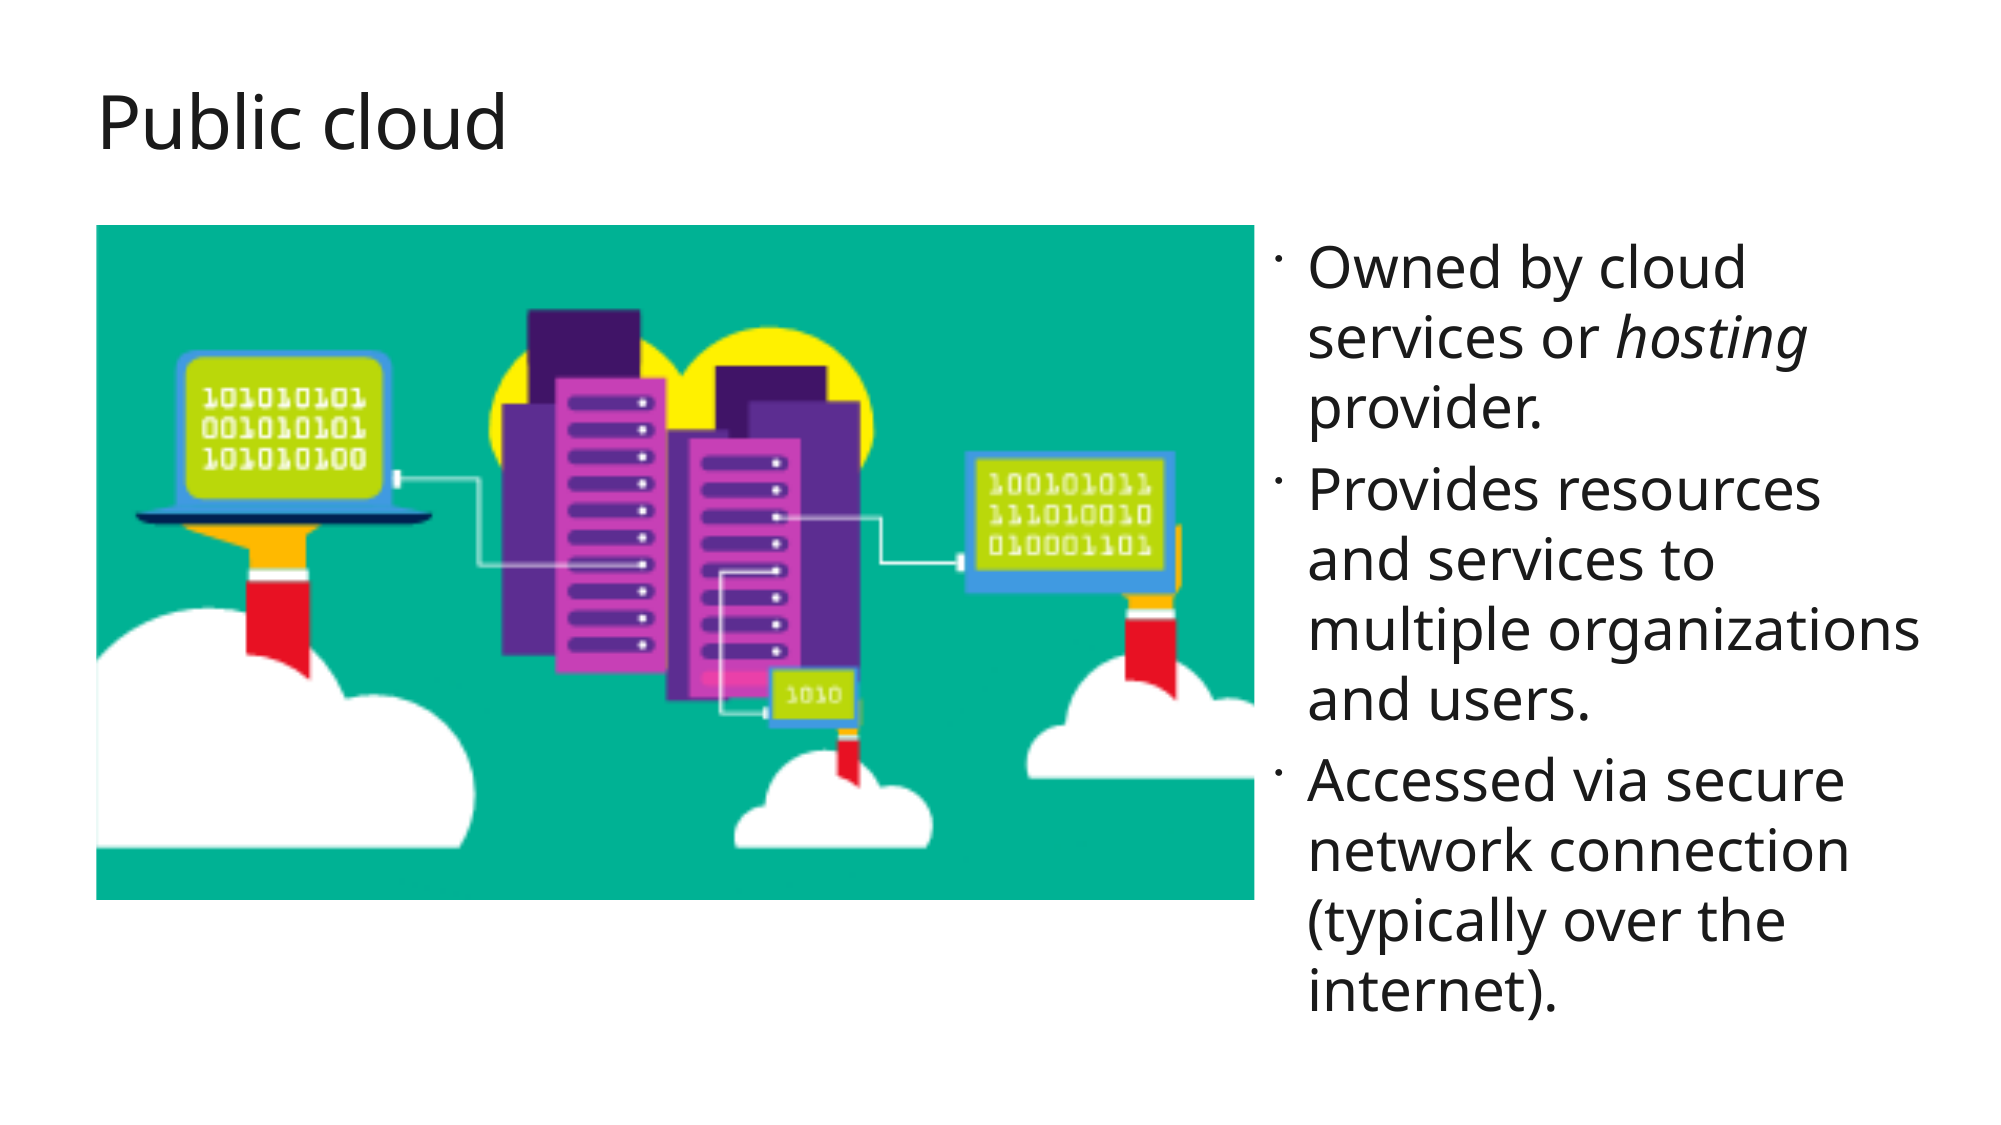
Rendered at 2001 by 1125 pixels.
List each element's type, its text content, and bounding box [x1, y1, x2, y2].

title Public cloud [96, 75, 1904, 166]
picture [96, 225, 1255, 900]
list Owned by cloud services or hosting provider. Provides resources and services to multiple organizations and users. Accessed via secure network connection (typically over the internet). [1270, 230, 1937, 895]
